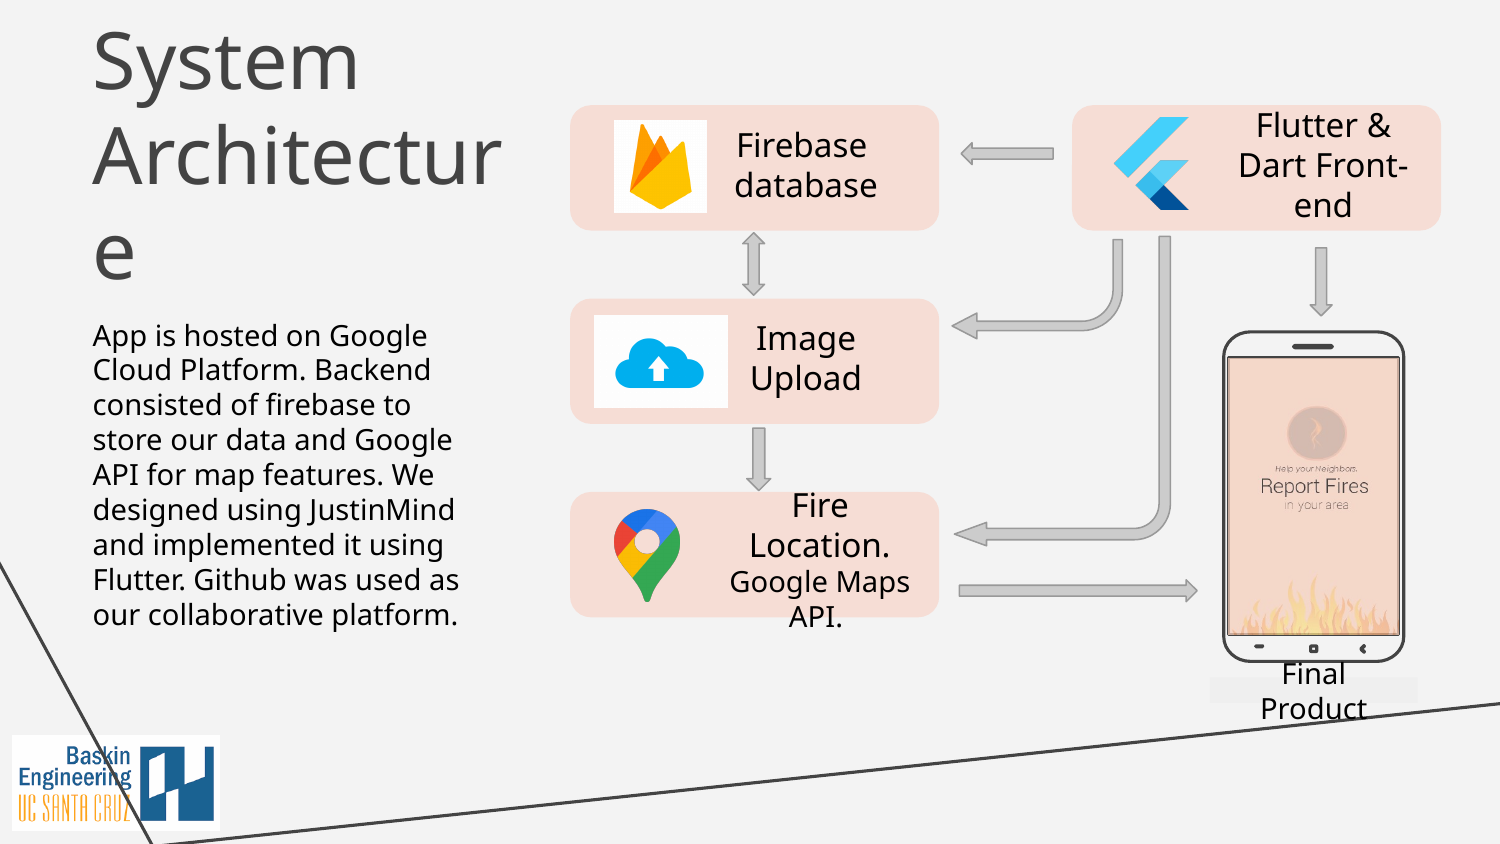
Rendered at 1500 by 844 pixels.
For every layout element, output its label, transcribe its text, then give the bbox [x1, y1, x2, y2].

picture [614, 120, 708, 214]
text_box [1310, 247, 1333, 316]
picture [12, 735, 142, 831]
text_box [954, 236, 1171, 546]
text_box Image Upload [716, 301, 897, 413]
text_box [961, 142, 1054, 165]
text_box [742, 232, 765, 296]
text_box Firebase database [716, 108, 897, 219]
text_box [1071, 105, 1442, 231]
picture [594, 315, 728, 408]
text_box [1223, 331, 1404, 363]
text_box [570, 298, 940, 424]
text_box [1223, 636, 1404, 662]
text_box [570, 105, 940, 231]
text_box [959, 579, 1198, 602]
text_box [952, 239, 1123, 339]
text_box Fire Location. Google Maps API. [707, 503, 933, 614]
text_box Flutter & Dart Front-end [1218, 108, 1429, 219]
picture [1104, 117, 1198, 211]
text_box Final Product [1209, 677, 1418, 703]
picture [614, 509, 680, 602]
picture [95, 735, 220, 831]
text_box [746, 428, 771, 491]
text_box [570, 491, 940, 618]
picture [1228, 358, 1400, 635]
title System Architecture [77, 91, 508, 296]
subtitle App is hosted on Google Cloud Platform. Backend consisted of firebase to store our data and Google API for map features. We designed using JustinMind and implemented it using Flutter. Github was used as our collaborative platform. [77, 315, 488, 618]
